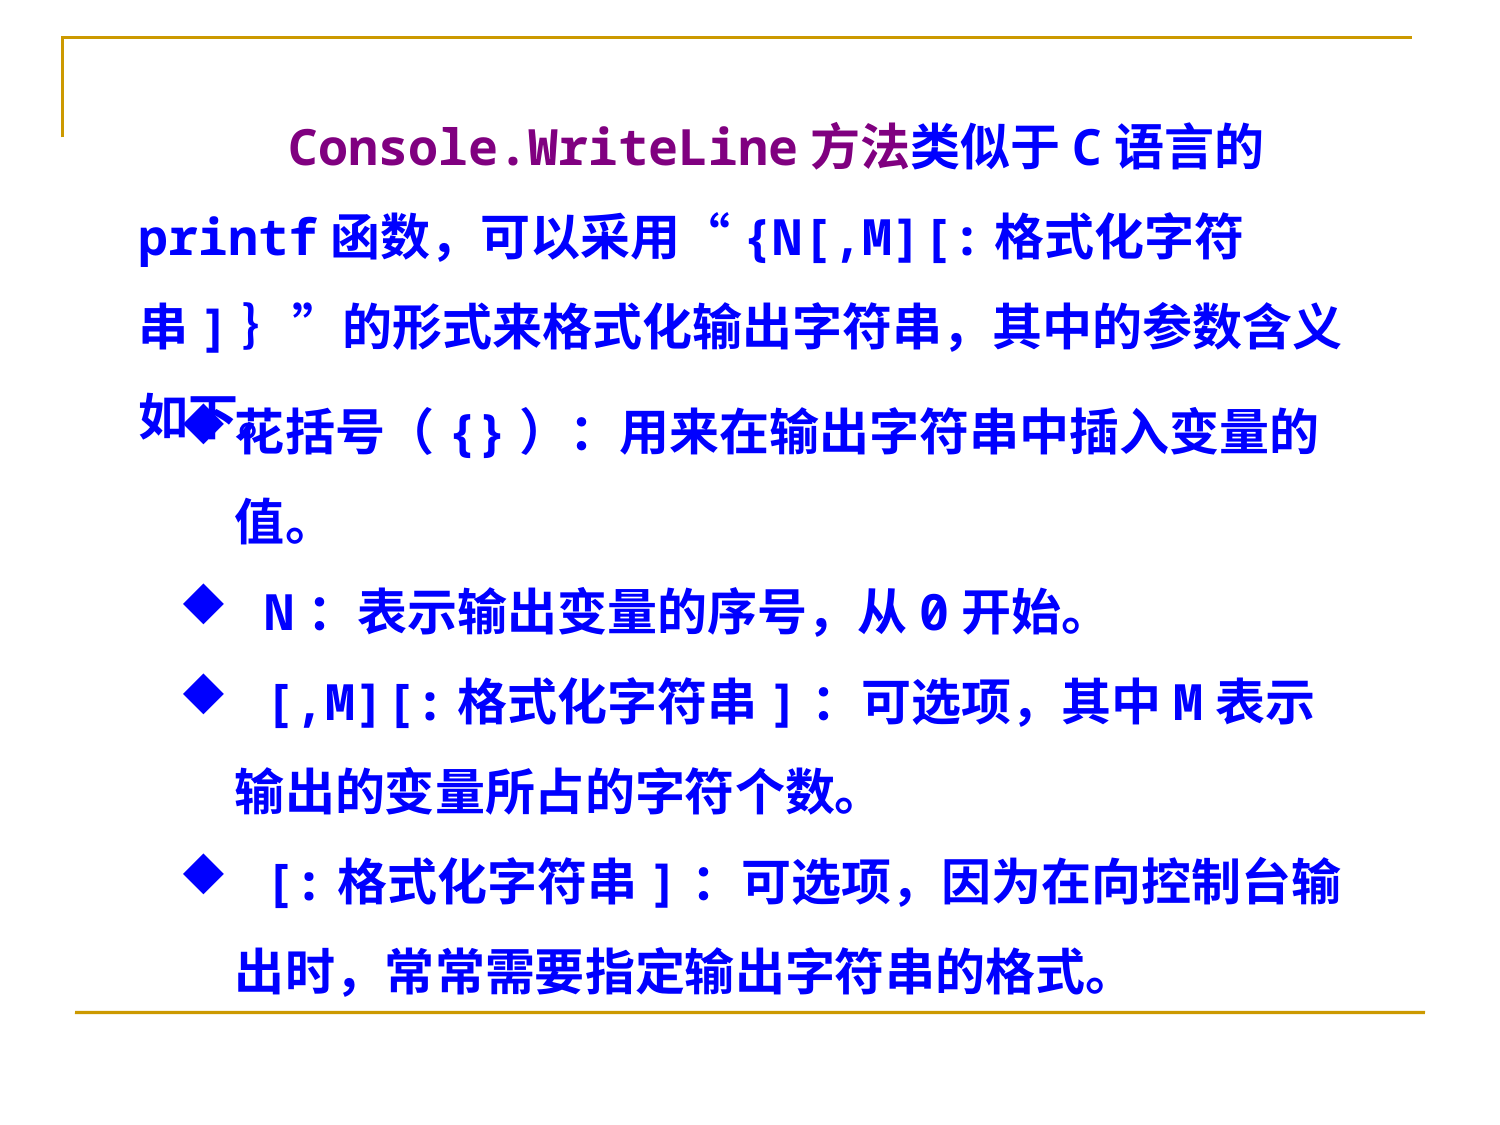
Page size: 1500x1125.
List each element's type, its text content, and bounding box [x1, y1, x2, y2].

text_box 花括号（{}）：用来在输出字符串中插入变量的值。 N：表示输出变量的序号，从0开始。 [,M][:格式化字符串]：可选项，其中M表示输出的变量所占的字符个数。 [:格式化字符串]：可选项，因为在向控制台输出时，常常需要指定输出字符串的格式。 [164, 363, 1358, 1008]
text_box Console.WriteLine方法类似于C语言的printf函数，可以采用“{N[,M][:格式化字符串]｝”的形式来格式化输出字符串，其中的参数含义如下。 [123, 78, 1388, 453]
